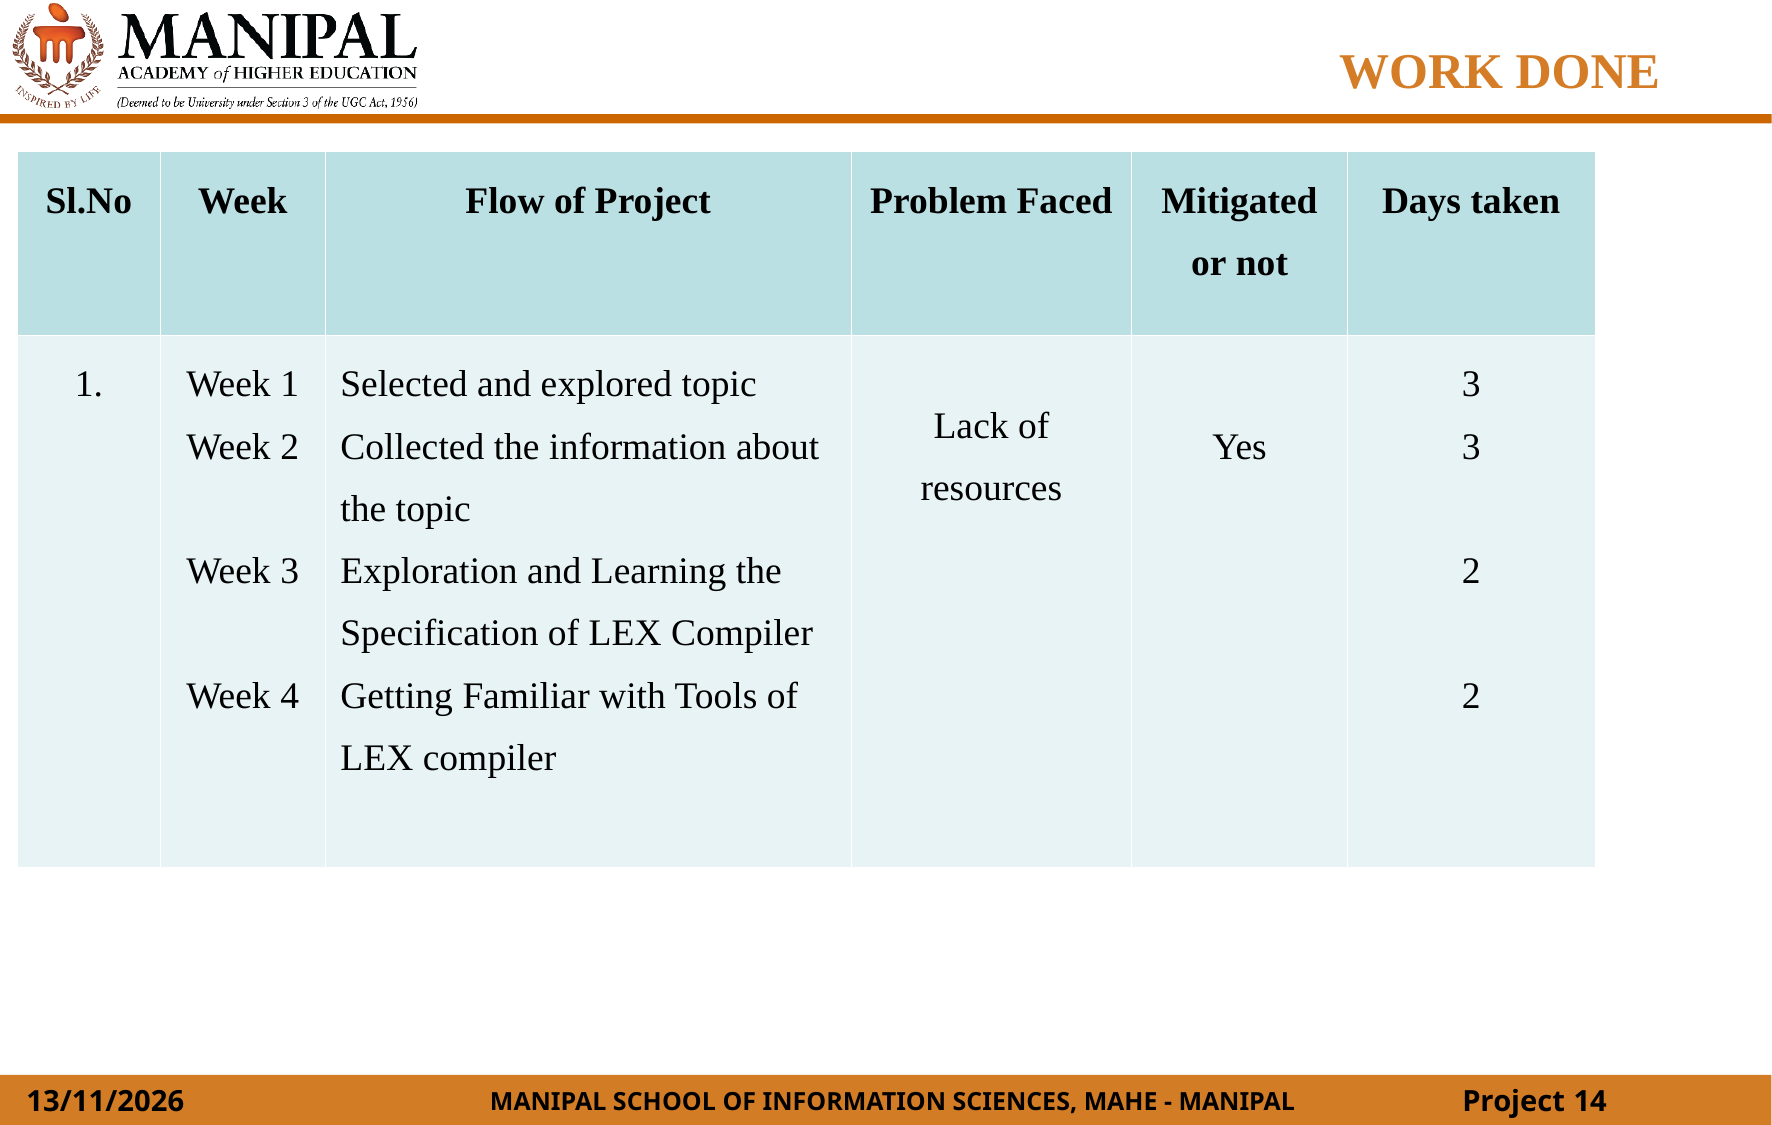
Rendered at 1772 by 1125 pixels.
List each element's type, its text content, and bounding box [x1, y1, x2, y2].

table_cell 3​ 3 2 2 [1348, 336, 1595, 867]
table_header Mitigated or not​ [1132, 152, 1347, 335]
text_box [106, 290, 1654, 956]
table_cell Lack of resources [852, 336, 1131, 867]
table_cell 1.​ [18, 336, 160, 867]
table_header Flow of Project​ [326, 152, 851, 335]
table_header Sl.No [18, 152, 160, 335]
table_header Week​ [161, 152, 325, 335]
table_header Days taken​ [1348, 152, 1595, 335]
table_cell Week 1 Week 2 Week 3 Week 4 ​ [161, 336, 325, 867]
picture [0, 0, 429, 119]
table_cell ​Selected and explored topic Collected the information about the topic Exploration and Learning the Specification of LEX Compiler Getting Familiar with Tools of LEX compiler [326, 336, 851, 867]
text_box WORK DONE [1204, 30, 1772, 106]
table_header Problem Faced​ [852, 152, 1131, 335]
table_cell ​ Yes [1132, 336, 1347, 867]
